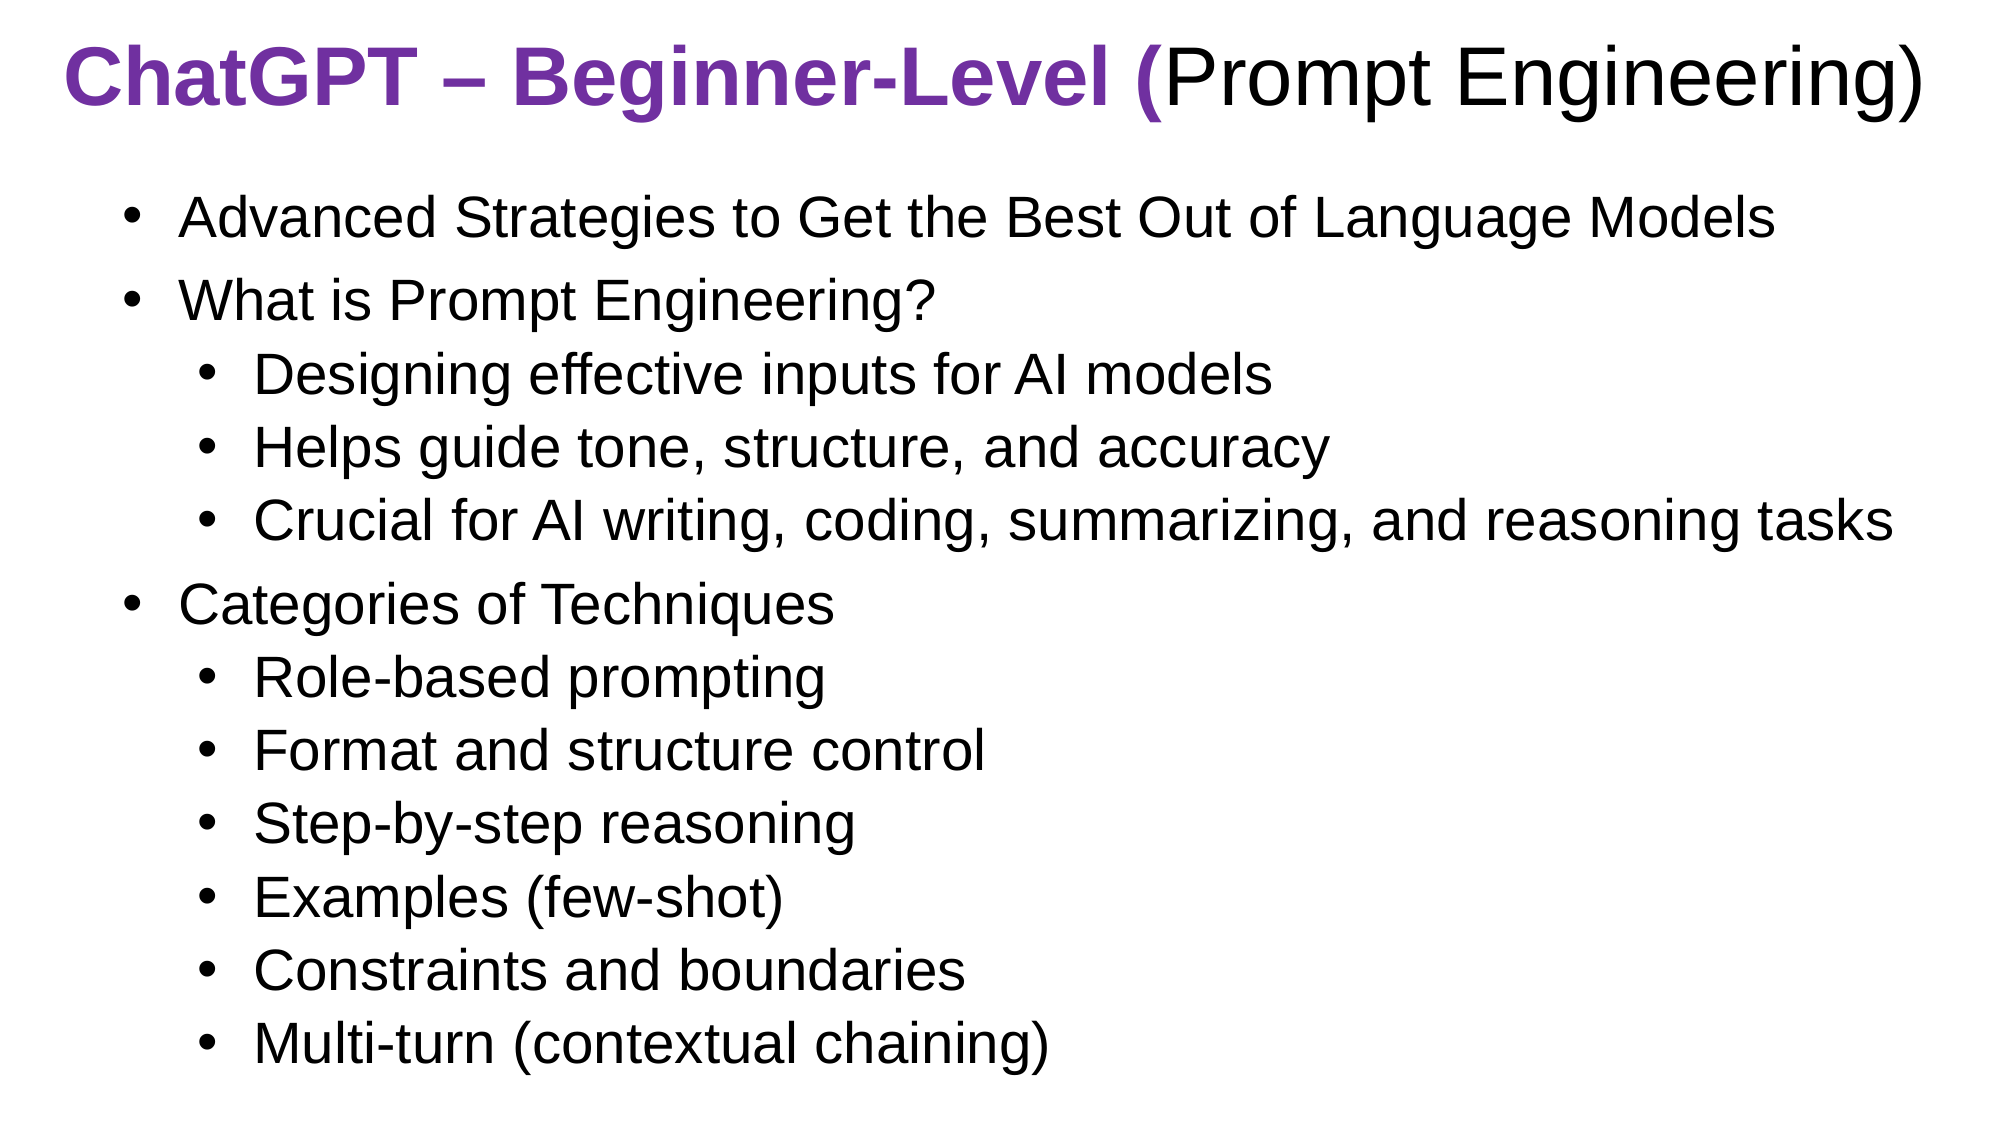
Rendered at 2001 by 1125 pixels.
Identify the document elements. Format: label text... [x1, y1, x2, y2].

title ChatGPT – Beginner-Level (Prompt Engineering) [37, 0, 1953, 132]
subtitle Advanced Strategies to Get the Best Out of Language Models What is Prompt Engineering? Designing effective inputs for AI models Helps guide tone, structure, and accuracy Crucial for AI writing, coding, summarizing, and reasoning tasks Categories of Techniques Role-based prompting Format and structure control Step-by-step reasoning Examples (few-shot) Constraints and boundaries Multi-turn (contextual chaining) [107, 179, 1953, 1125]
